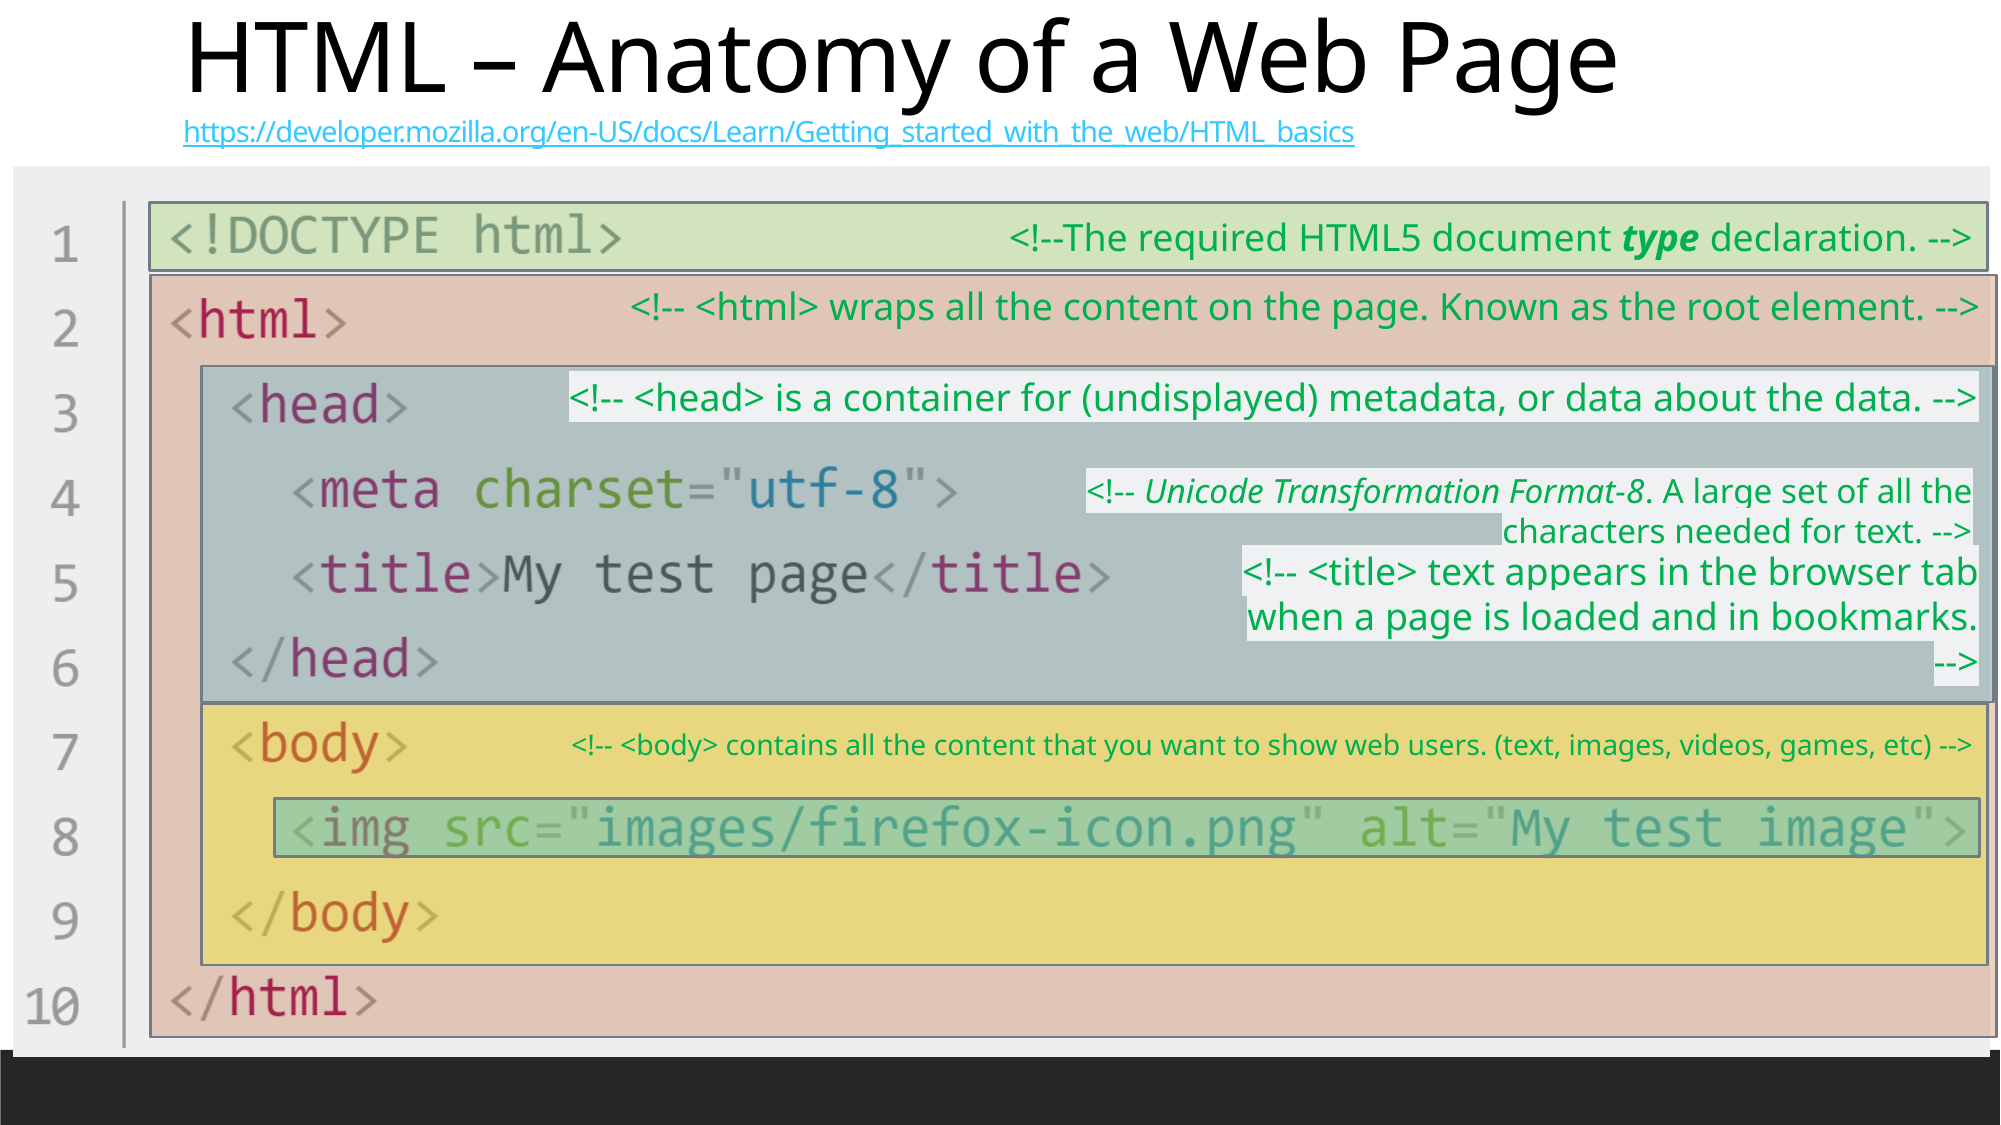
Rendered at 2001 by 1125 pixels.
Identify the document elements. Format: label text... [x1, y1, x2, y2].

picture [12, 166, 1990, 1057]
title HTML – Anatomy of a Web Page https://developer.mozilla.org/en-US/docs/Learn/Getting_started_with_the_web/HTML_basics [168, 0, 1819, 163]
